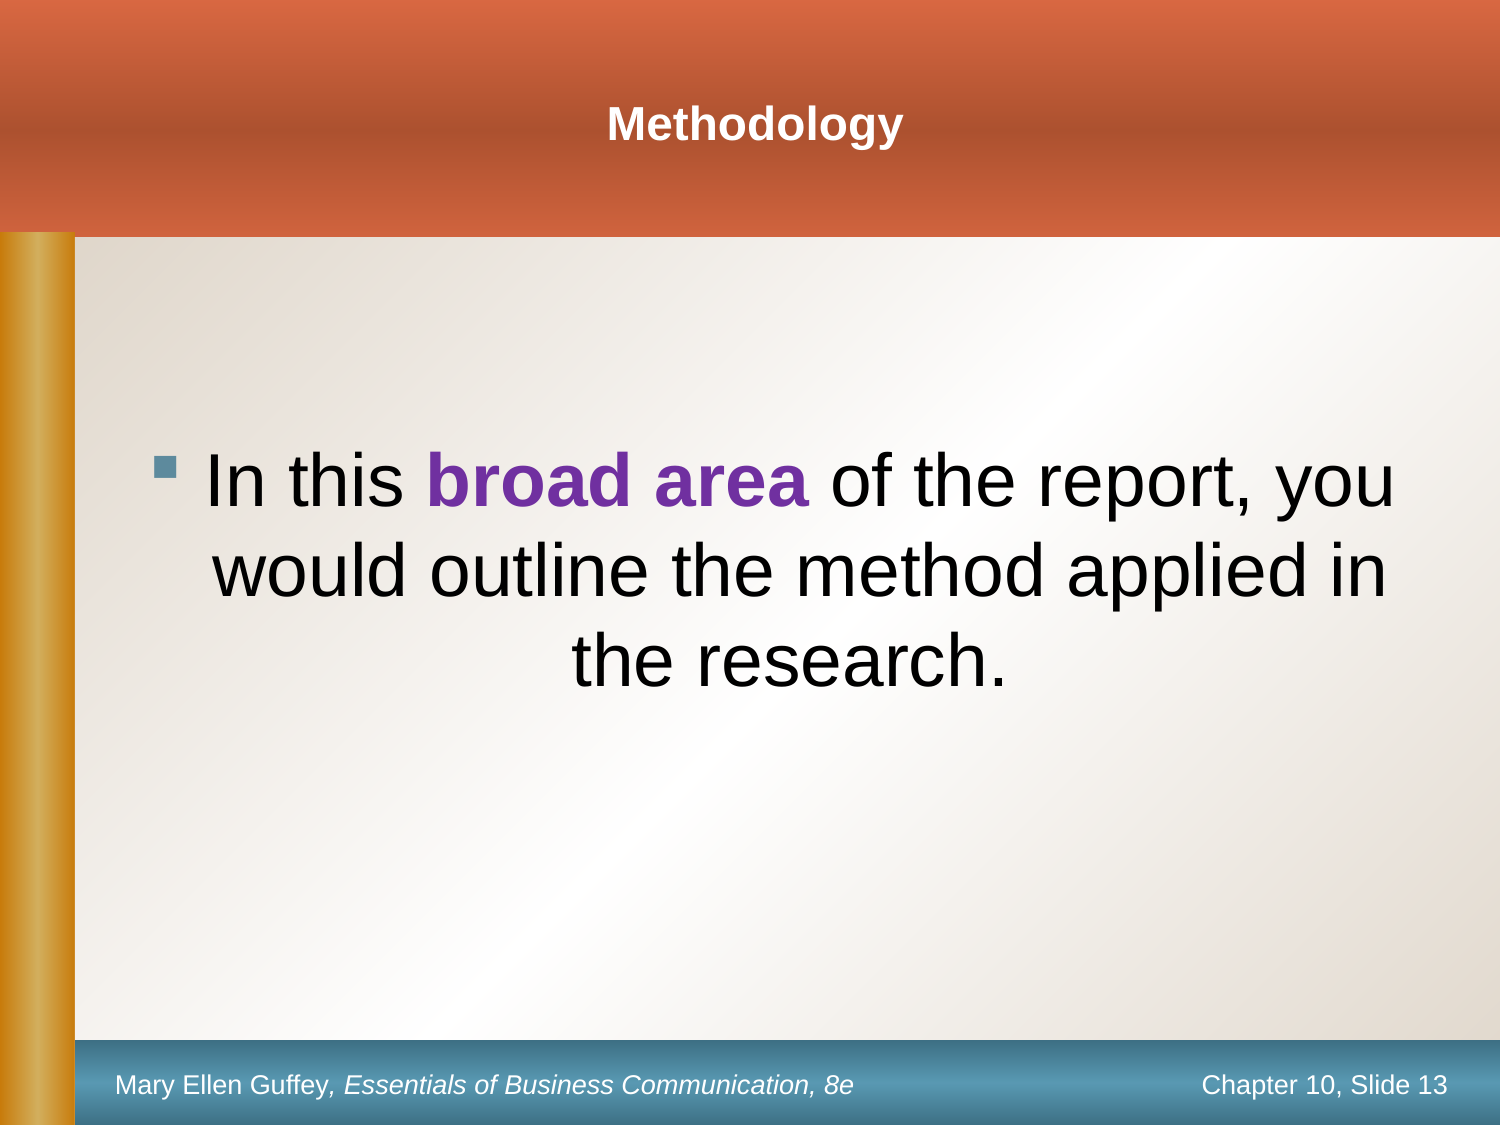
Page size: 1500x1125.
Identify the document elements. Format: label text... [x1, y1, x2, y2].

title Methodology [86, 27, 1438, 216]
list In this broad area of the report, you would outline the method applied in the research. [97, 257, 1448, 1001]
